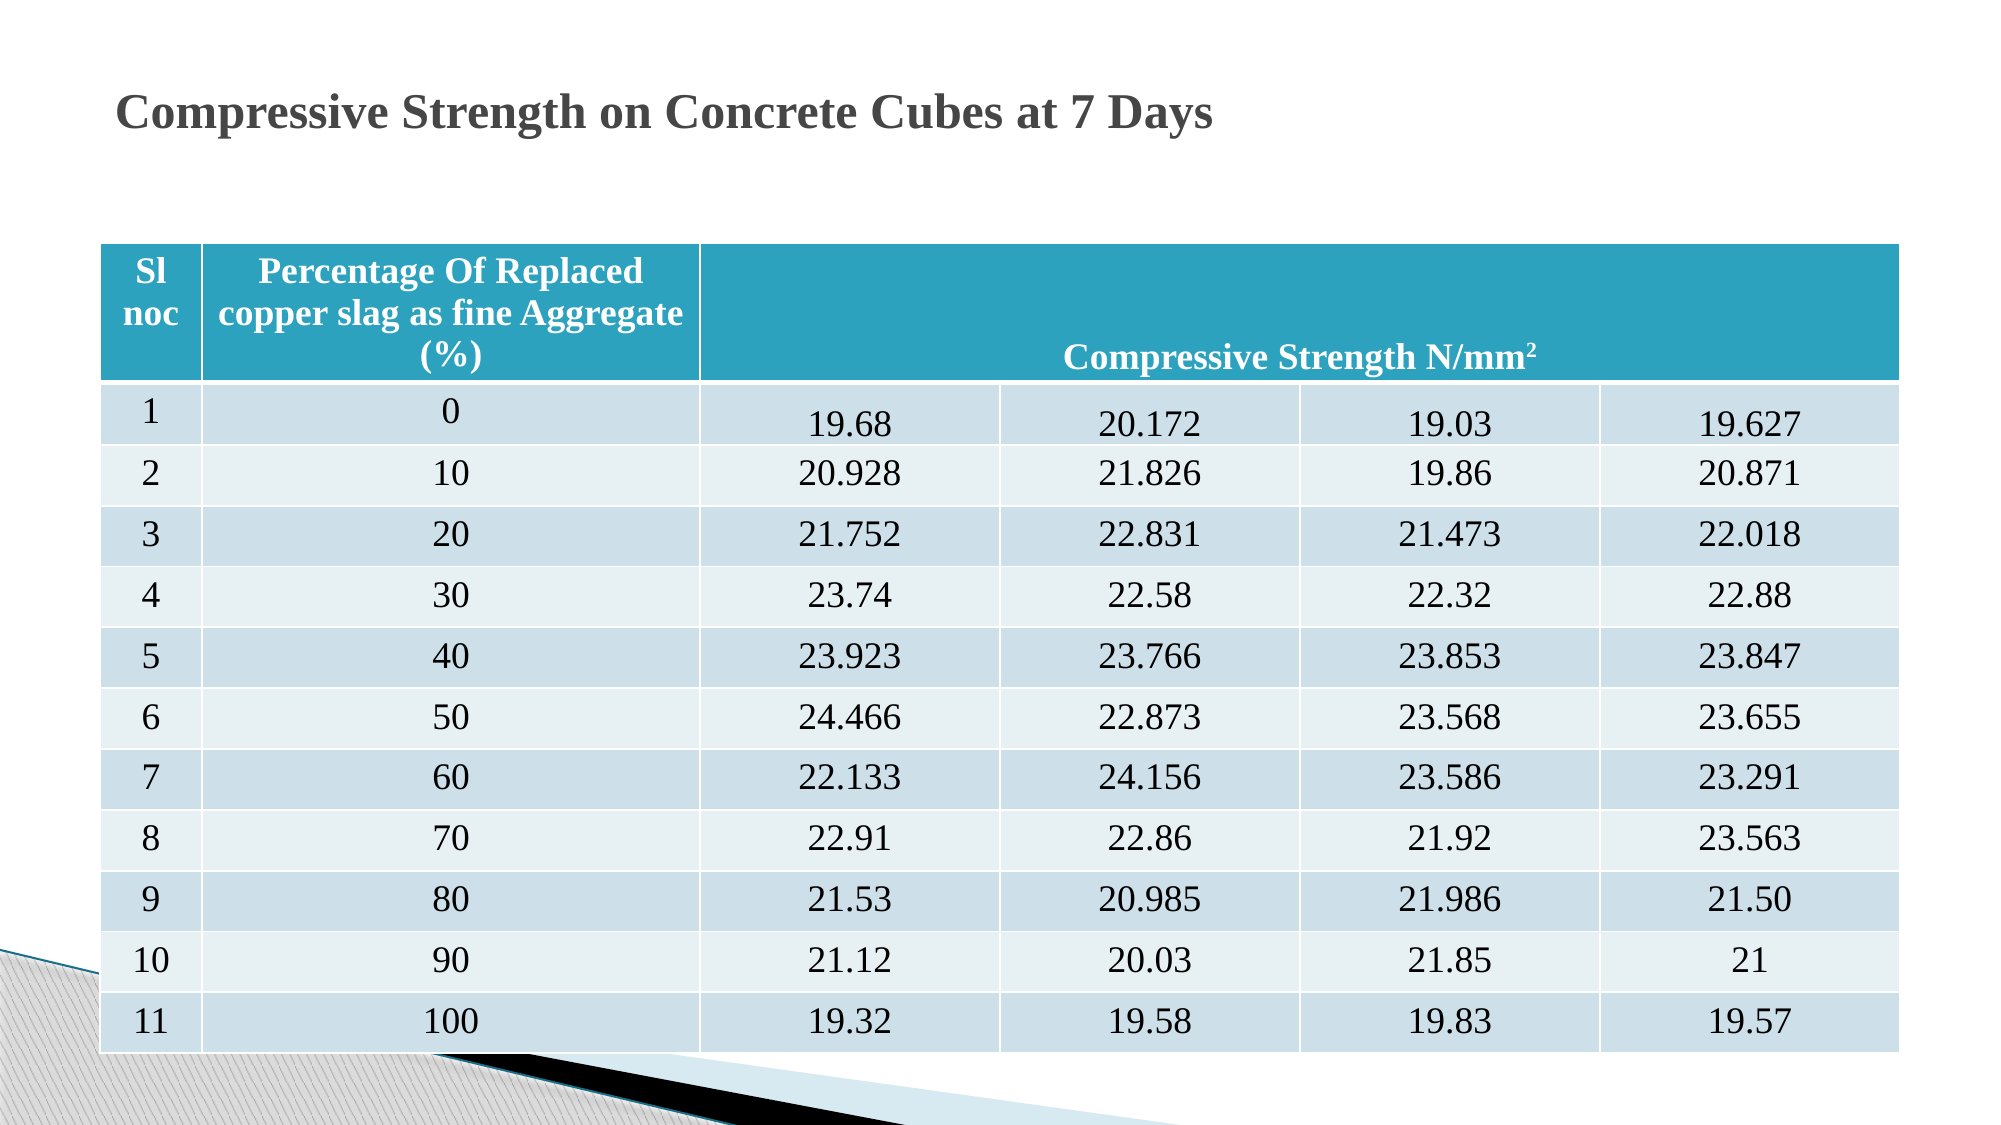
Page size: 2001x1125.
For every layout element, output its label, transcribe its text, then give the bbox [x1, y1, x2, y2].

table_cell 21.92 [1301, 811, 1599, 870]
table_cell 22.88 [1601, 567, 1899, 626]
table_cell 30 [203, 567, 699, 626]
table_cell 22.831 [1001, 507, 1299, 566]
table_cell 19.32 [701, 993, 999, 1052]
table_cell 2 [101, 446, 201, 505]
table_cell 5 [101, 628, 201, 687]
table_cell 19.86 [1301, 446, 1599, 505]
table_cell 22.133 [701, 750, 999, 809]
table_cell 10 [101, 932, 201, 991]
table_cell 23.74 [701, 567, 999, 626]
table_cell 19.83 [1301, 993, 1599, 1052]
table_cell 70 [203, 811, 699, 870]
table_cell 23.766 [1001, 628, 1299, 687]
table_cell 4 [101, 567, 201, 626]
table_cell 6 [101, 689, 201, 748]
table_cell 22.58 [1001, 567, 1299, 626]
table_cell 19.57 [1601, 993, 1899, 1052]
table_cell 9 [101, 872, 201, 931]
table_cell 22.32 [1301, 567, 1599, 626]
table_cell 80 [203, 872, 699, 931]
table_cell 20.871 [1601, 446, 1899, 505]
table_cell 21.50 [1601, 872, 1899, 931]
table_cell 90 [203, 932, 699, 991]
table_cell 22.86 [1001, 811, 1299, 870]
table_header Percentage Of Replaced copper slag as fine Aggregate (%) [203, 244, 699, 380]
table_cell 22.91 [701, 811, 999, 870]
table_cell 3 [101, 507, 201, 566]
table_cell 10 [203, 446, 699, 505]
title Compressive Strength on Concrete Cubes at 7 Days [99, 45, 1900, 233]
table_cell 21.752 [701, 507, 999, 566]
table_cell 23.586 [1301, 750, 1599, 809]
table_cell 24.466 [701, 689, 999, 748]
table_cell 21.12 [701, 932, 999, 991]
table_cell 23.655 [1601, 689, 1899, 748]
table_cell 19.627 [1601, 385, 1899, 444]
table_header Compressive Strength N/mm2 [701, 244, 1899, 380]
table_cell 22.018 [1601, 507, 1899, 566]
table_cell 23.568 [1301, 689, 1599, 748]
table_cell 21.53 [701, 872, 999, 931]
table_cell 0 [203, 385, 699, 444]
table_cell 23.853 [1301, 628, 1599, 687]
table_cell 20.928 [701, 446, 999, 505]
table_cell 20.03 [1001, 932, 1299, 991]
table_cell 1 [101, 385, 201, 444]
table_cell 8 [101, 811, 201, 870]
table_cell 20.172 [1001, 385, 1299, 444]
table_cell 24.156 [1001, 750, 1299, 809]
table_cell 21.473 [1301, 507, 1599, 566]
table_cell 23.563 [1601, 811, 1899, 870]
table_cell 20 [203, 507, 699, 566]
table_cell 21 [1601, 932, 1899, 991]
table_cell 50 [203, 689, 699, 748]
table_cell 23.923 [701, 628, 999, 687]
table_cell 11 [101, 993, 201, 1052]
table_cell 100 [203, 993, 699, 1052]
table_cell 23.847 [1601, 628, 1899, 687]
table_cell 21.986 [1301, 872, 1599, 931]
table_cell 21.826 [1001, 446, 1299, 505]
table_cell 7 [101, 750, 201, 809]
table_cell 22.873 [1001, 689, 1299, 748]
table_cell 19.68 [701, 385, 999, 444]
table_cell 20.985 [1001, 872, 1299, 931]
table_cell 21.85 [1301, 932, 1599, 991]
table_cell 60 [203, 750, 699, 809]
table_header Sl noc [101, 244, 201, 380]
table_cell 19.58 [1001, 993, 1299, 1052]
table_cell 23.291 [1601, 750, 1899, 809]
table_cell 19.03 [1301, 385, 1599, 444]
table_cell 40 [203, 628, 699, 687]
